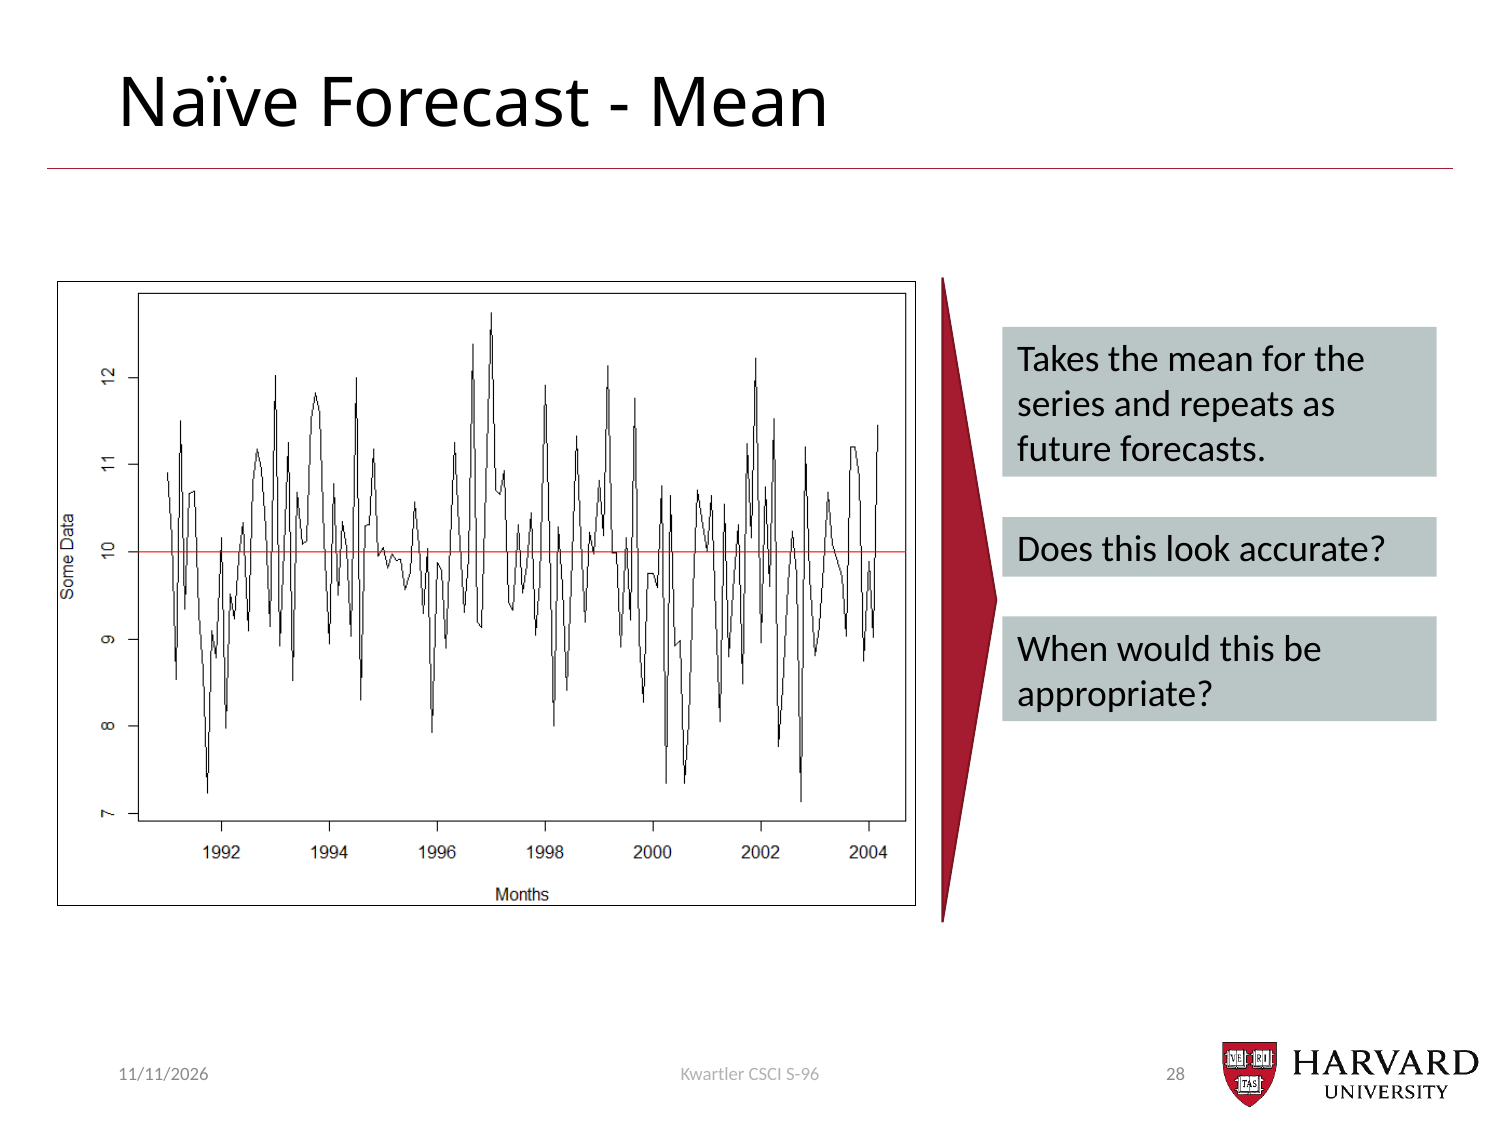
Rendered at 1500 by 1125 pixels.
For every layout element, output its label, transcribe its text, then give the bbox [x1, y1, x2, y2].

text_box [941, 277, 998, 923]
picture [1200, 1024, 1500, 1125]
text_box When would this be appropriate? [1002, 616, 1437, 722]
footer Kwartler CSCI S-96 [496, 1042, 1004, 1103]
text_box Does this look accurate? [1002, 517, 1437, 577]
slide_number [103, 1042, 441, 1103]
title Naïve Forecast - Mean [103, 59, 1397, 157]
slide_number 28 [1059, 1042, 1200, 1103]
picture [57, 281, 916, 906]
text_box Takes the mean for the series and repeats as future forecasts. [1002, 326, 1437, 477]
